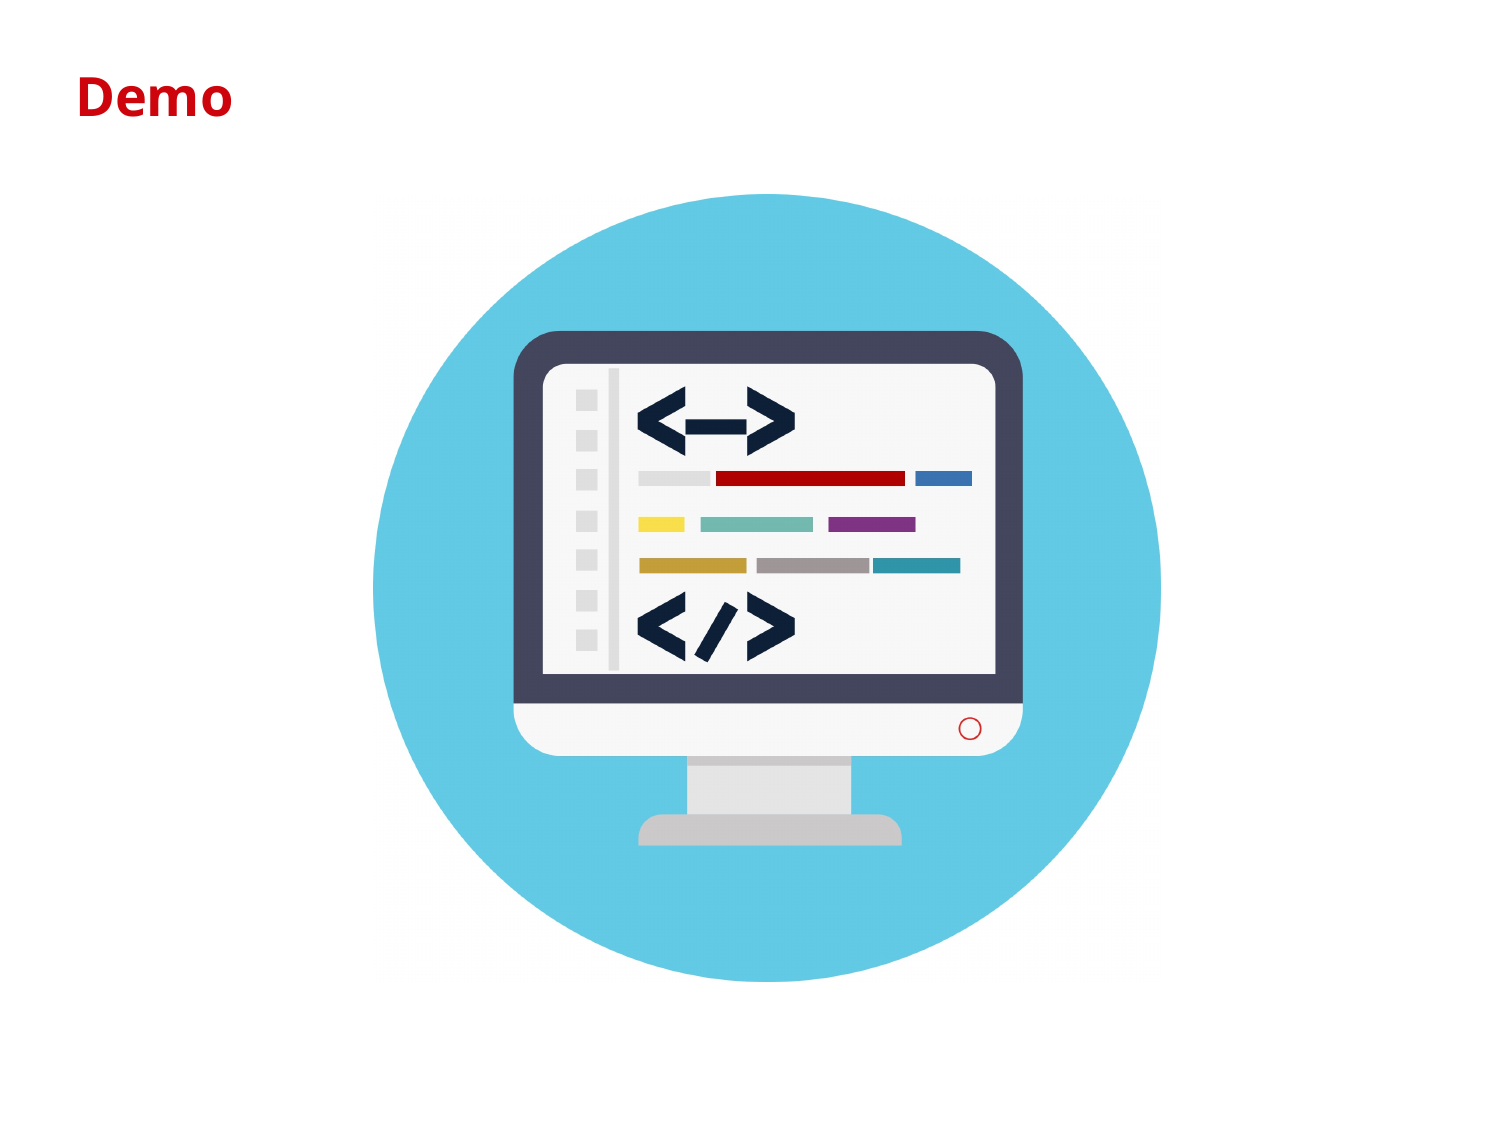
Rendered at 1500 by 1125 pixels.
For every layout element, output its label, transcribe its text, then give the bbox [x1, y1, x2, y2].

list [372, 193, 1162, 983]
title Demo [75, 69, 1238, 145]
